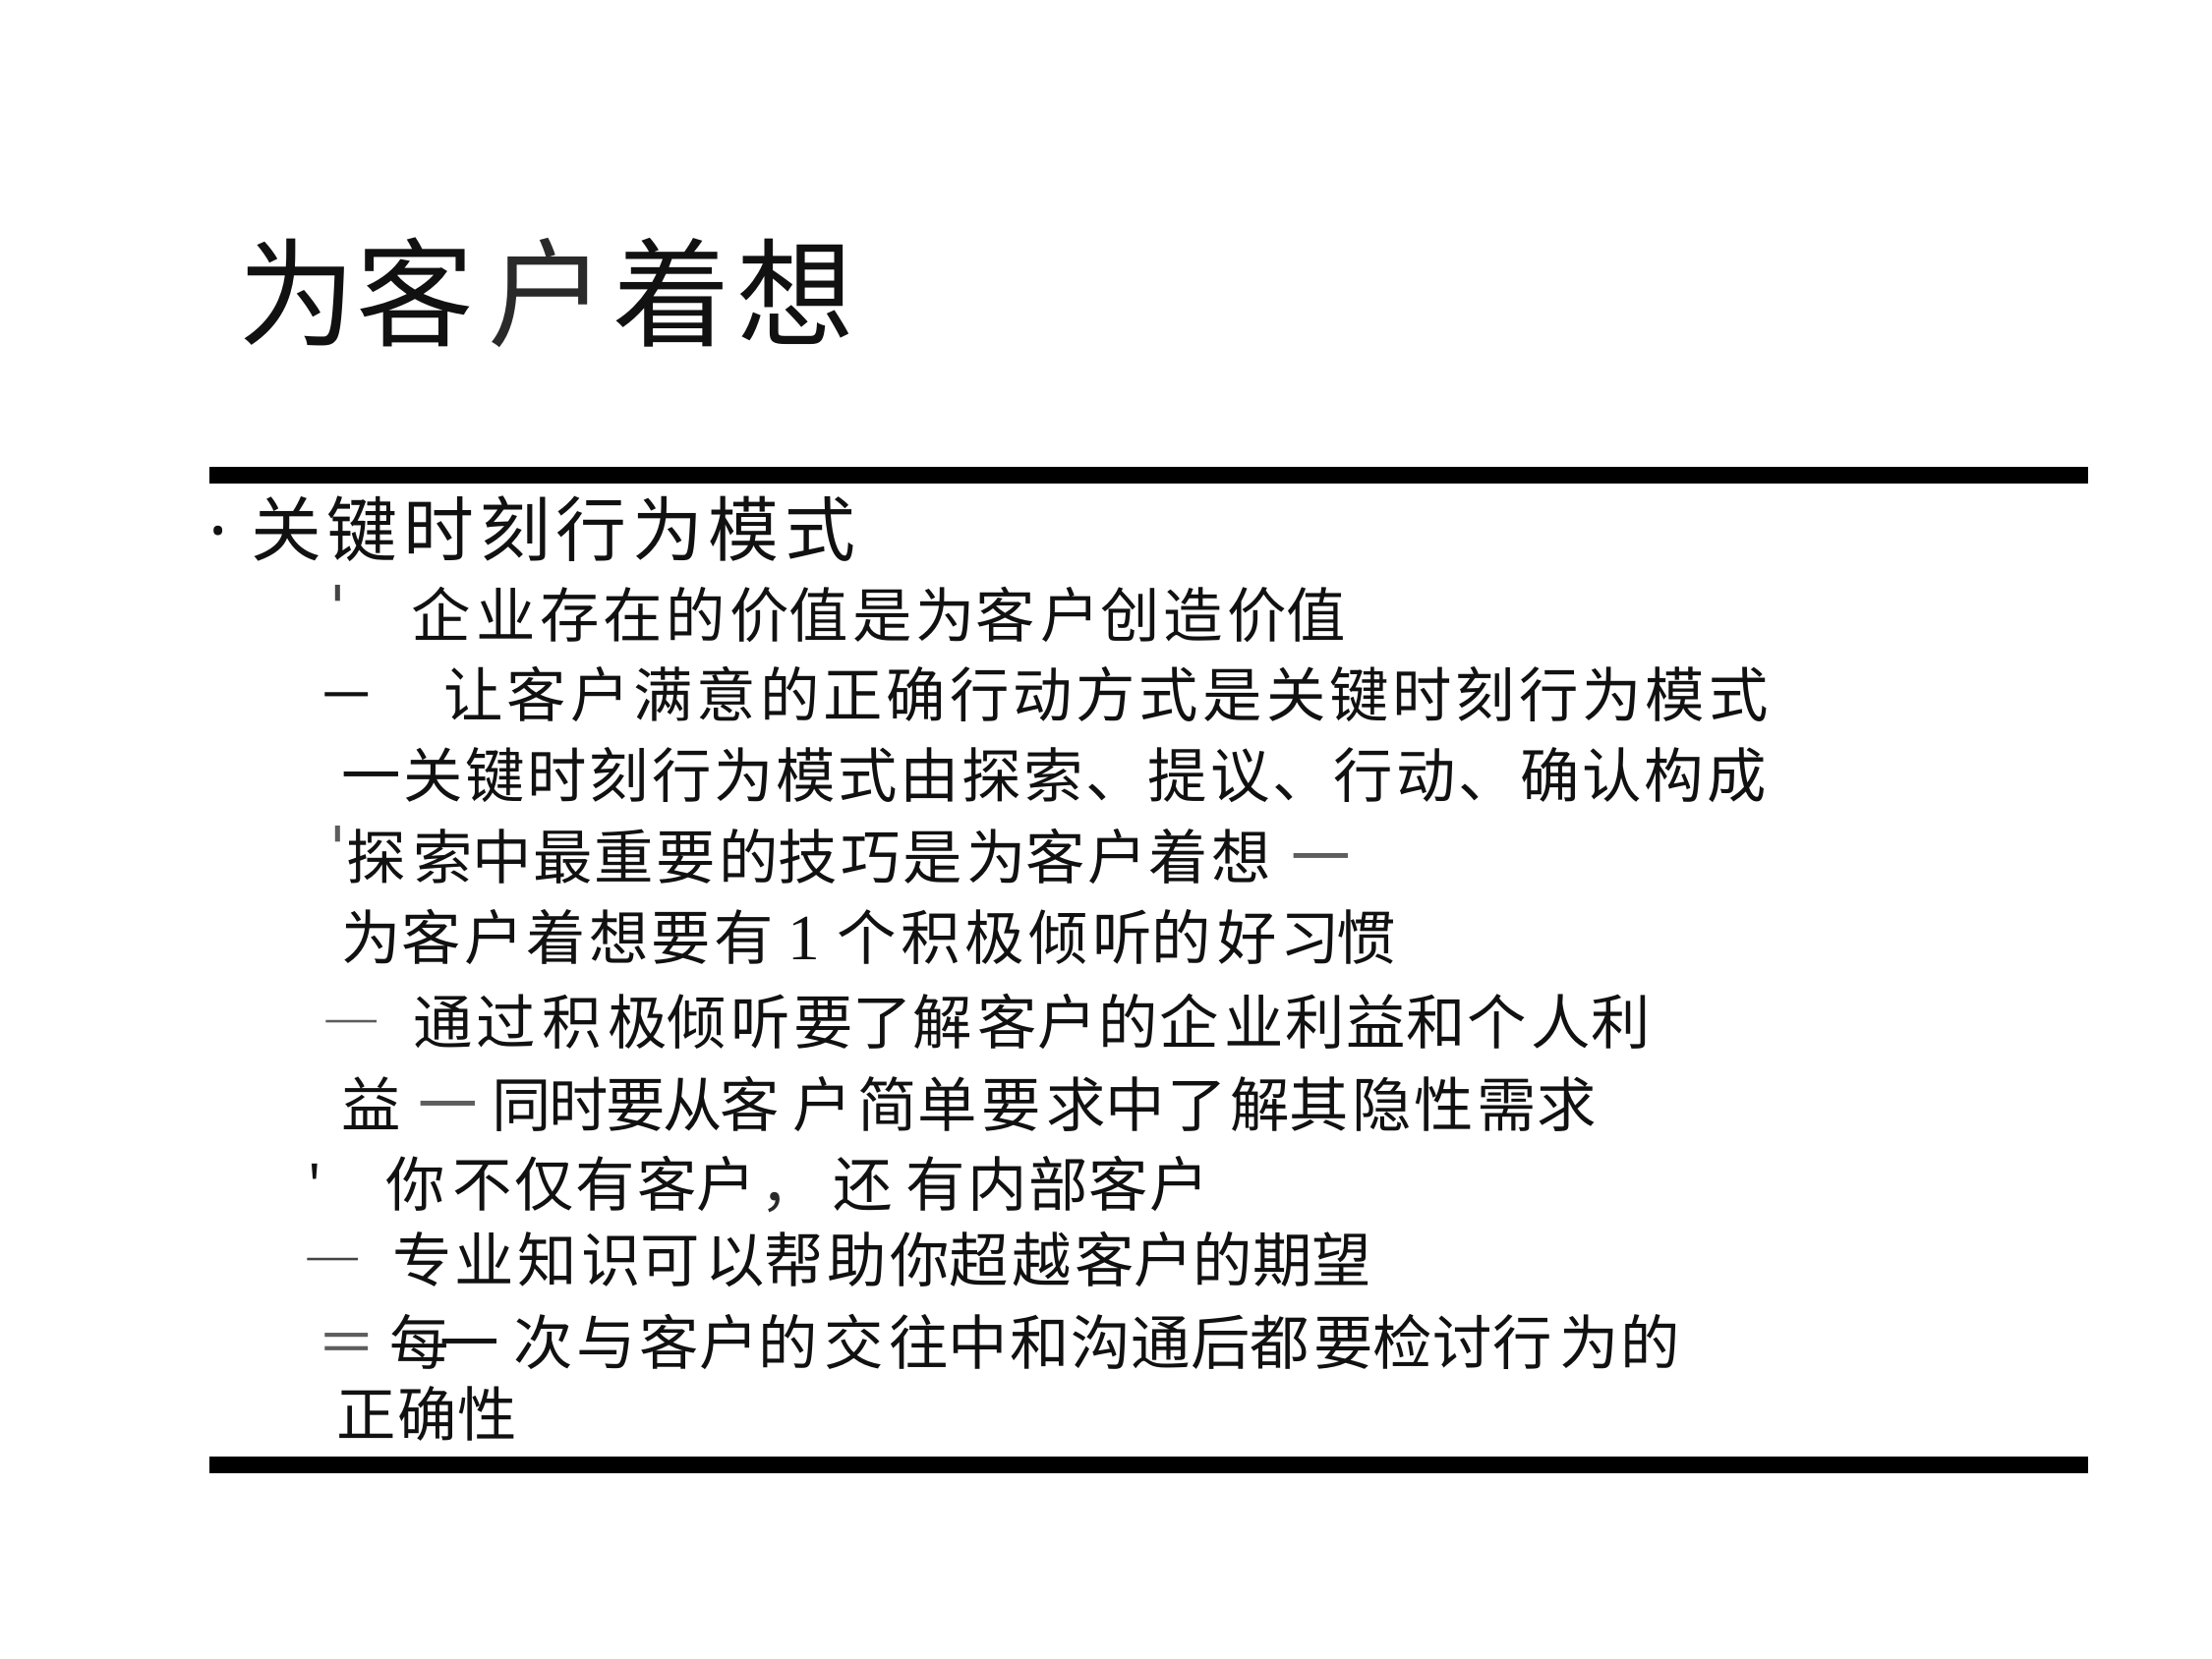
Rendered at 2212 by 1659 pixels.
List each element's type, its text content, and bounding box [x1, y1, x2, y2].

title 为客户着想 [236, 216, 856, 472]
text_box ·关键时刻行为模式 企业存在的价值是为客户创造价值 －让客户满意的正确行动方式是关键时刻行为模式 一关键时刻行为模式由探索、提议、行动、确认构成 探索中最重要的技巧是为客户着想 一 为客户着想要有1个积极倾听的好习惯 — 通过积极倾听要了解客户的企业利益和个人利益 一 同时要从客 户简单要求中了解其隐性需求 ' 你不仅有客户， 还 有内部客户 — 专业知识可以帮助你超越客户的期望 ＝ 每一 次与客户的交往中和沟通后都要检讨行为的正确性 [206, 472, 1889, 1449]
